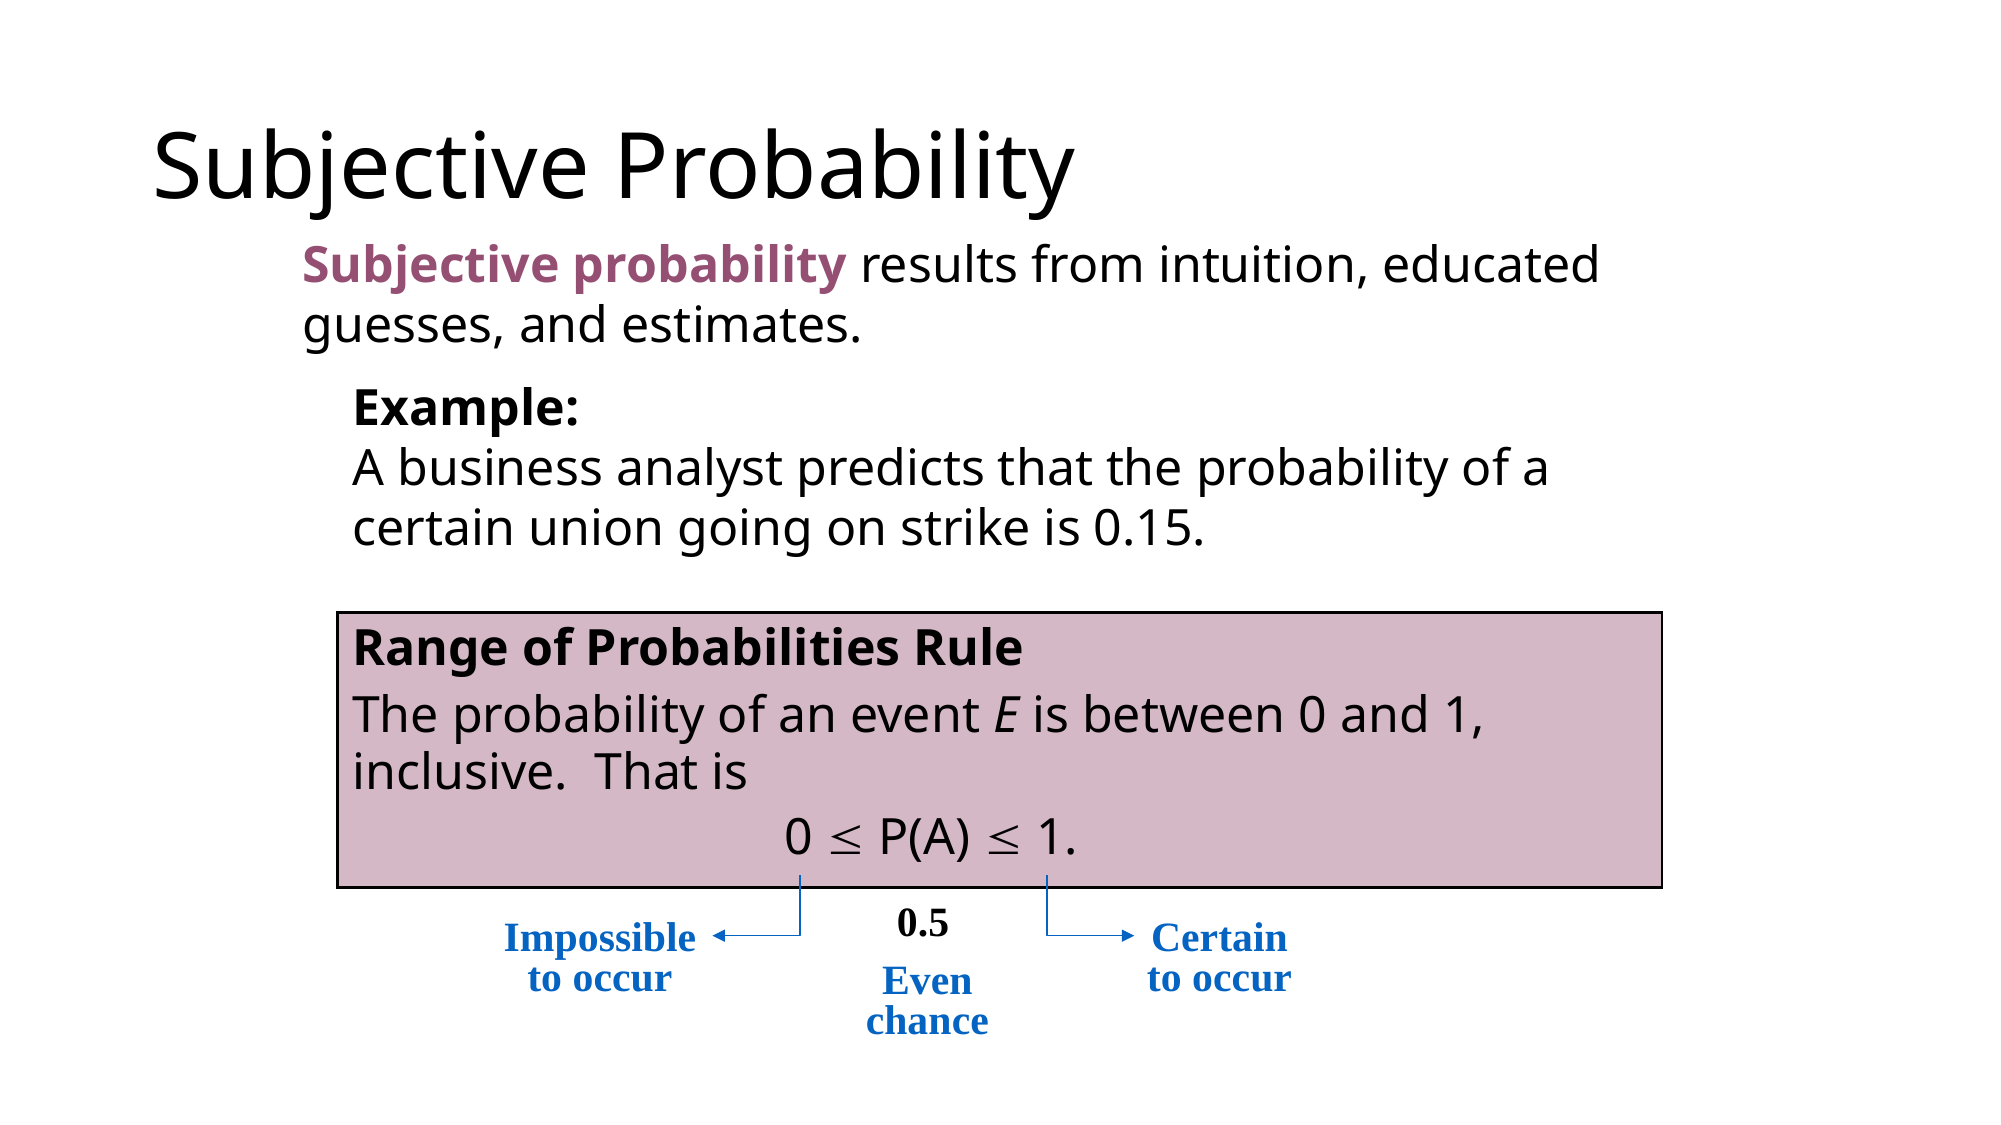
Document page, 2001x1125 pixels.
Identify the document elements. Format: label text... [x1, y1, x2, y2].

title Subjective Probability [137, 59, 1863, 278]
text_box Subjective probability results from intuition, educated guesses, and estimates. [287, 278, 1750, 360]
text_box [827, 887, 1028, 1050]
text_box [437, 874, 800, 1008]
text_box Range of Probabilities Rule The probability of an event E is between 0 and 1, inclusive. That is [337, 612, 1663, 888]
text_box 0  P(A)  1. [769, 796, 1093, 872]
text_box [1046, 874, 1320, 1008]
text_box Example: A business analyst predicts that the probability of a certain union going on strike is 0.15. [337, 367, 1688, 563]
